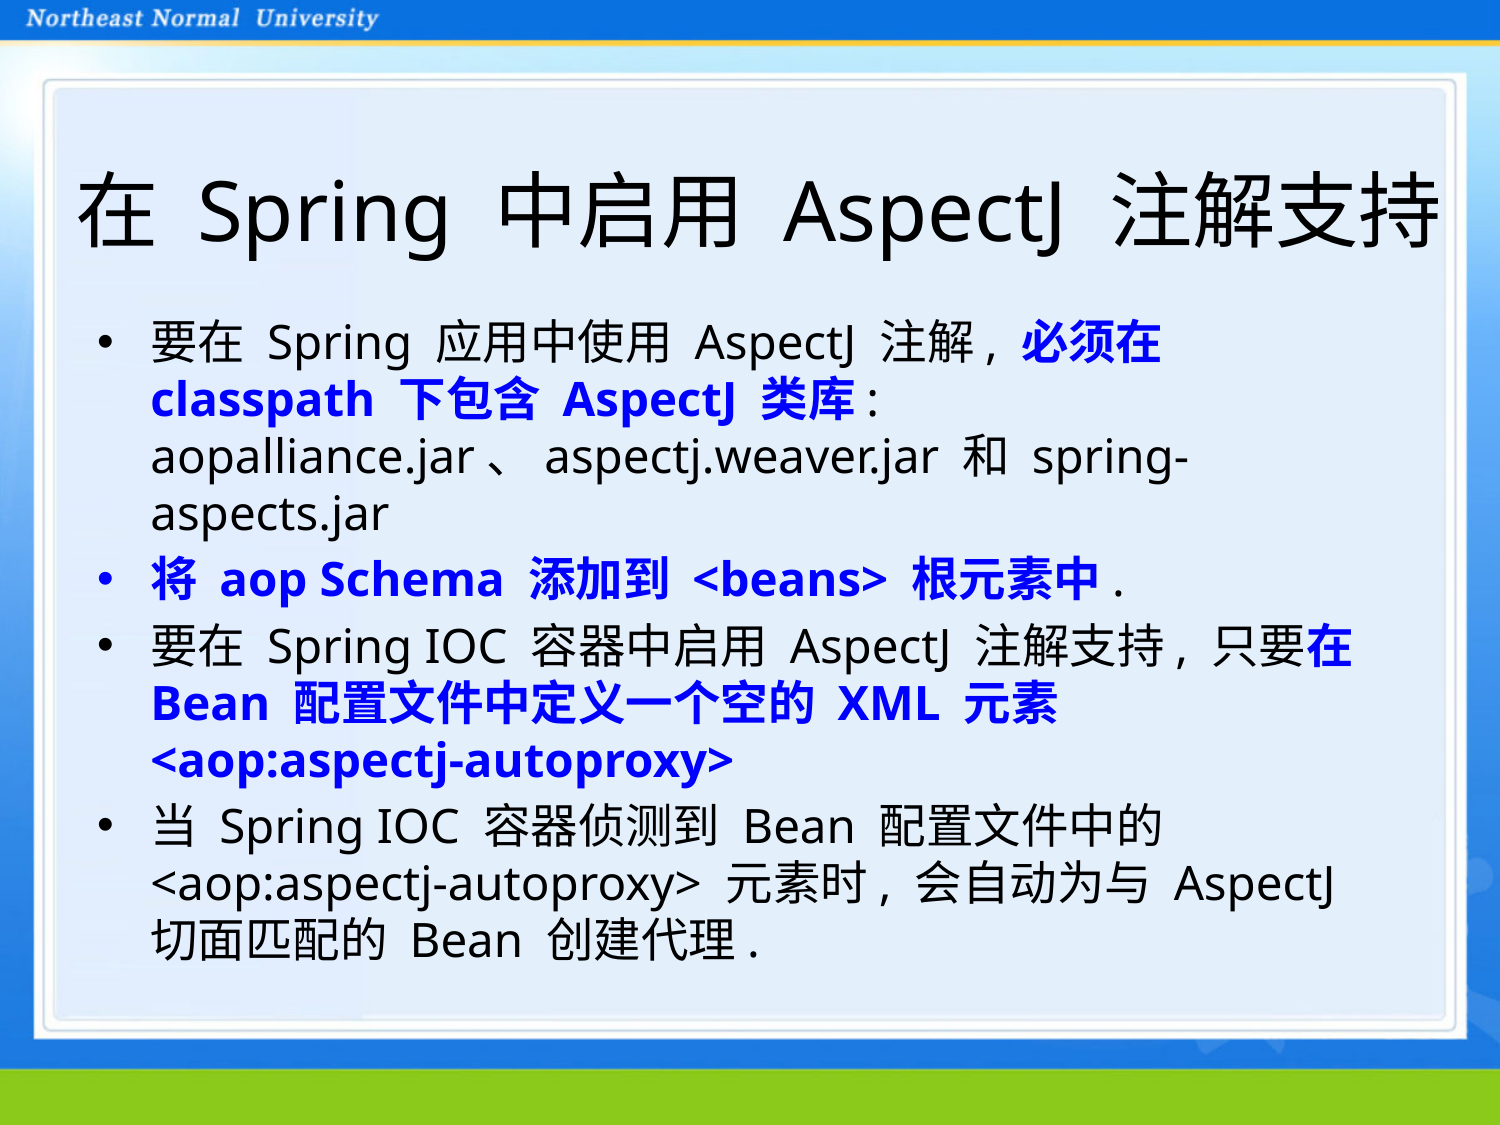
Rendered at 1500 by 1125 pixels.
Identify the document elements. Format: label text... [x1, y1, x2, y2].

picture [0, 0, 1500, 1125]
title 在 Spring 中启用 AspectJ 注解支持 [17, 90, 1500, 327]
list 要在 Spring 应用中使用 AspectJ 注解, 必须在 classpath 下包含 AspectJ 类库: aopalliance.jar、aspectj.weaver.jar 和 spring-aspects.jar 将 aop Schema 添加到 <beans> 根元素中. 要在 Spring IOC 容器中启用 AspectJ 注解支持, 只要在 Bean 配置文件中定义一个空的 XML 元素 <aop:aspectj-autoproxy> 当 Spring IOC 容器侦测到 Bean 配置文件中的 <aop:aspectj-autoproxy> 元素时, 会自动为与 AspectJ 切面匹配的 Bean 创建代理. [82, 304, 1407, 978]
